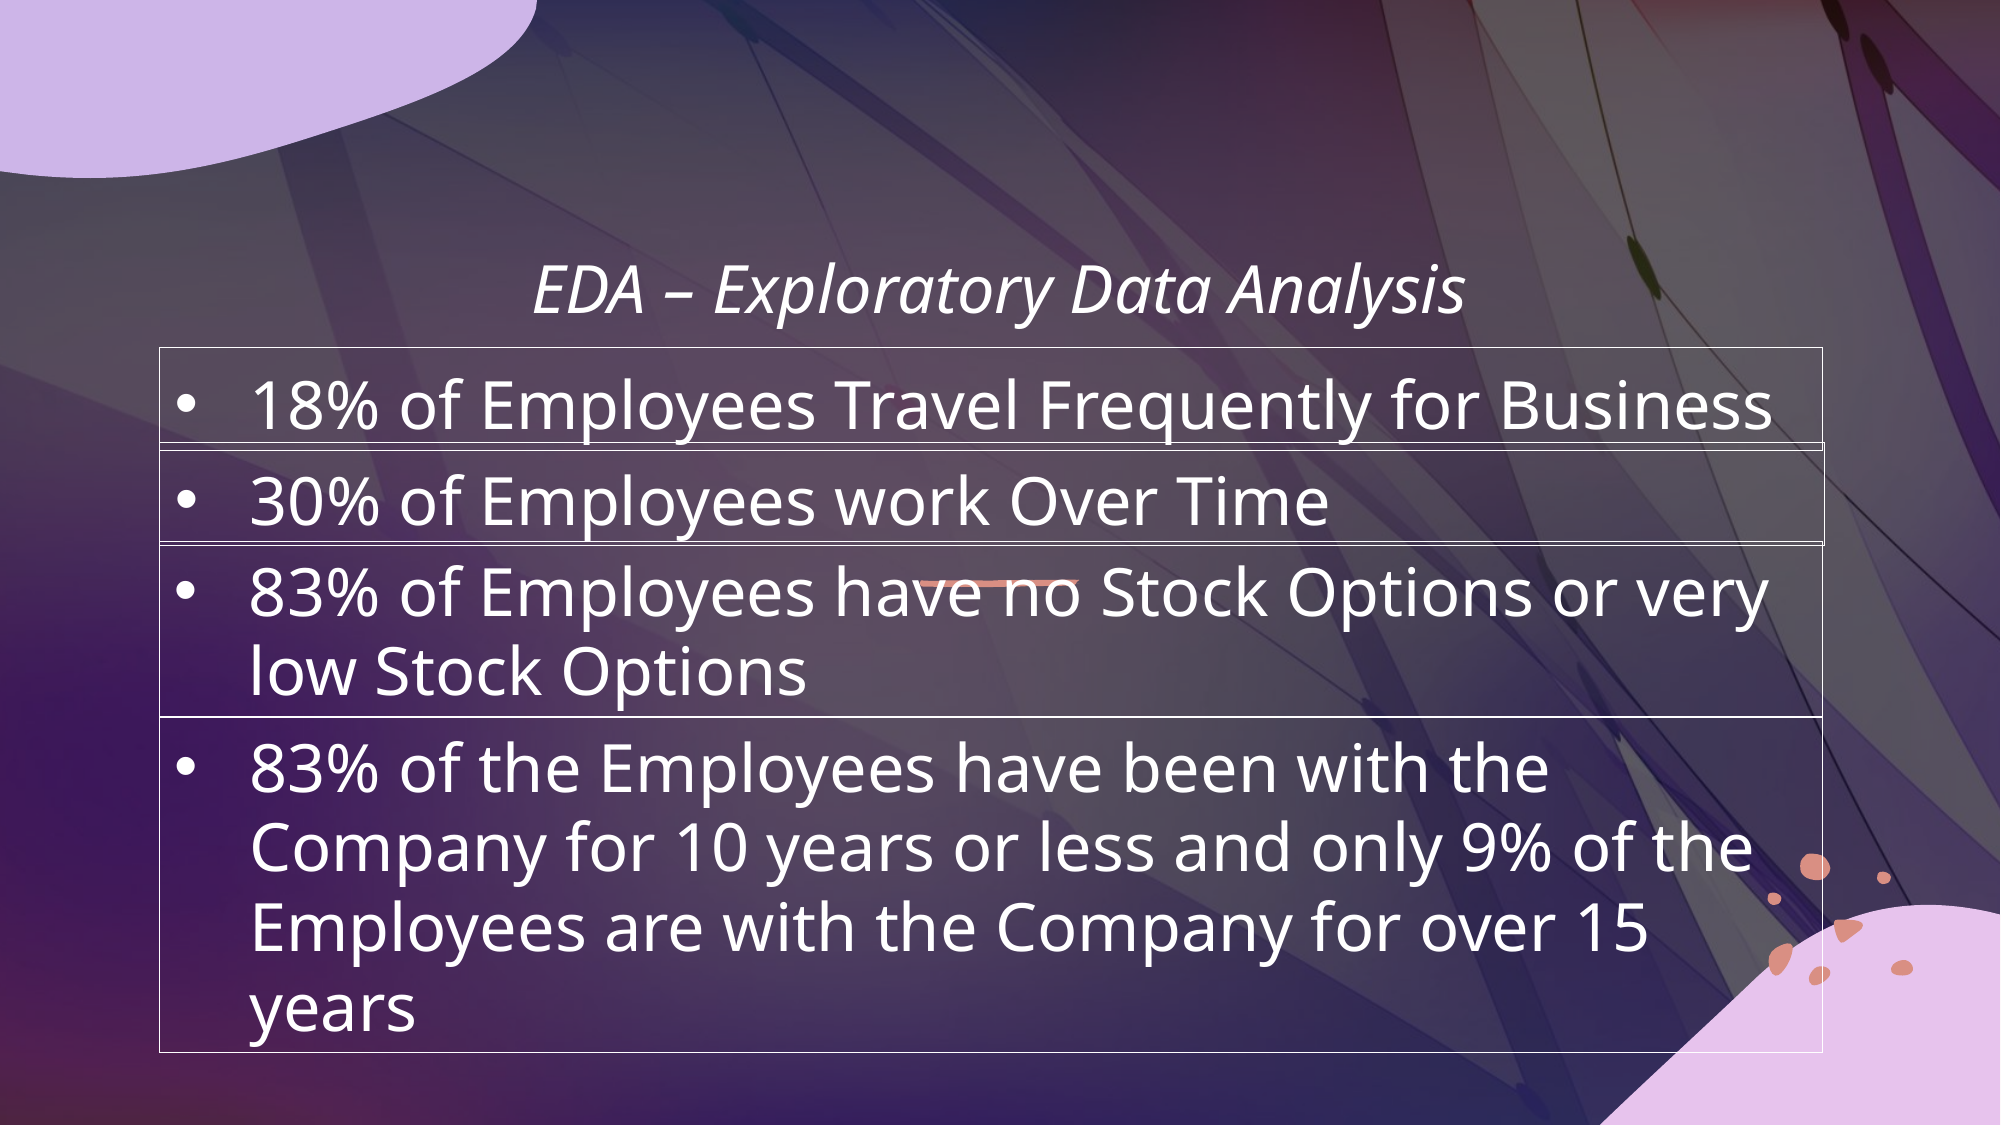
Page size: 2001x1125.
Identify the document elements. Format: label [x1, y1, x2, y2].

picture [0, 0, 2000, 1125]
text_box [919, 579, 1080, 588]
text_box [1767, 853, 1914, 986]
